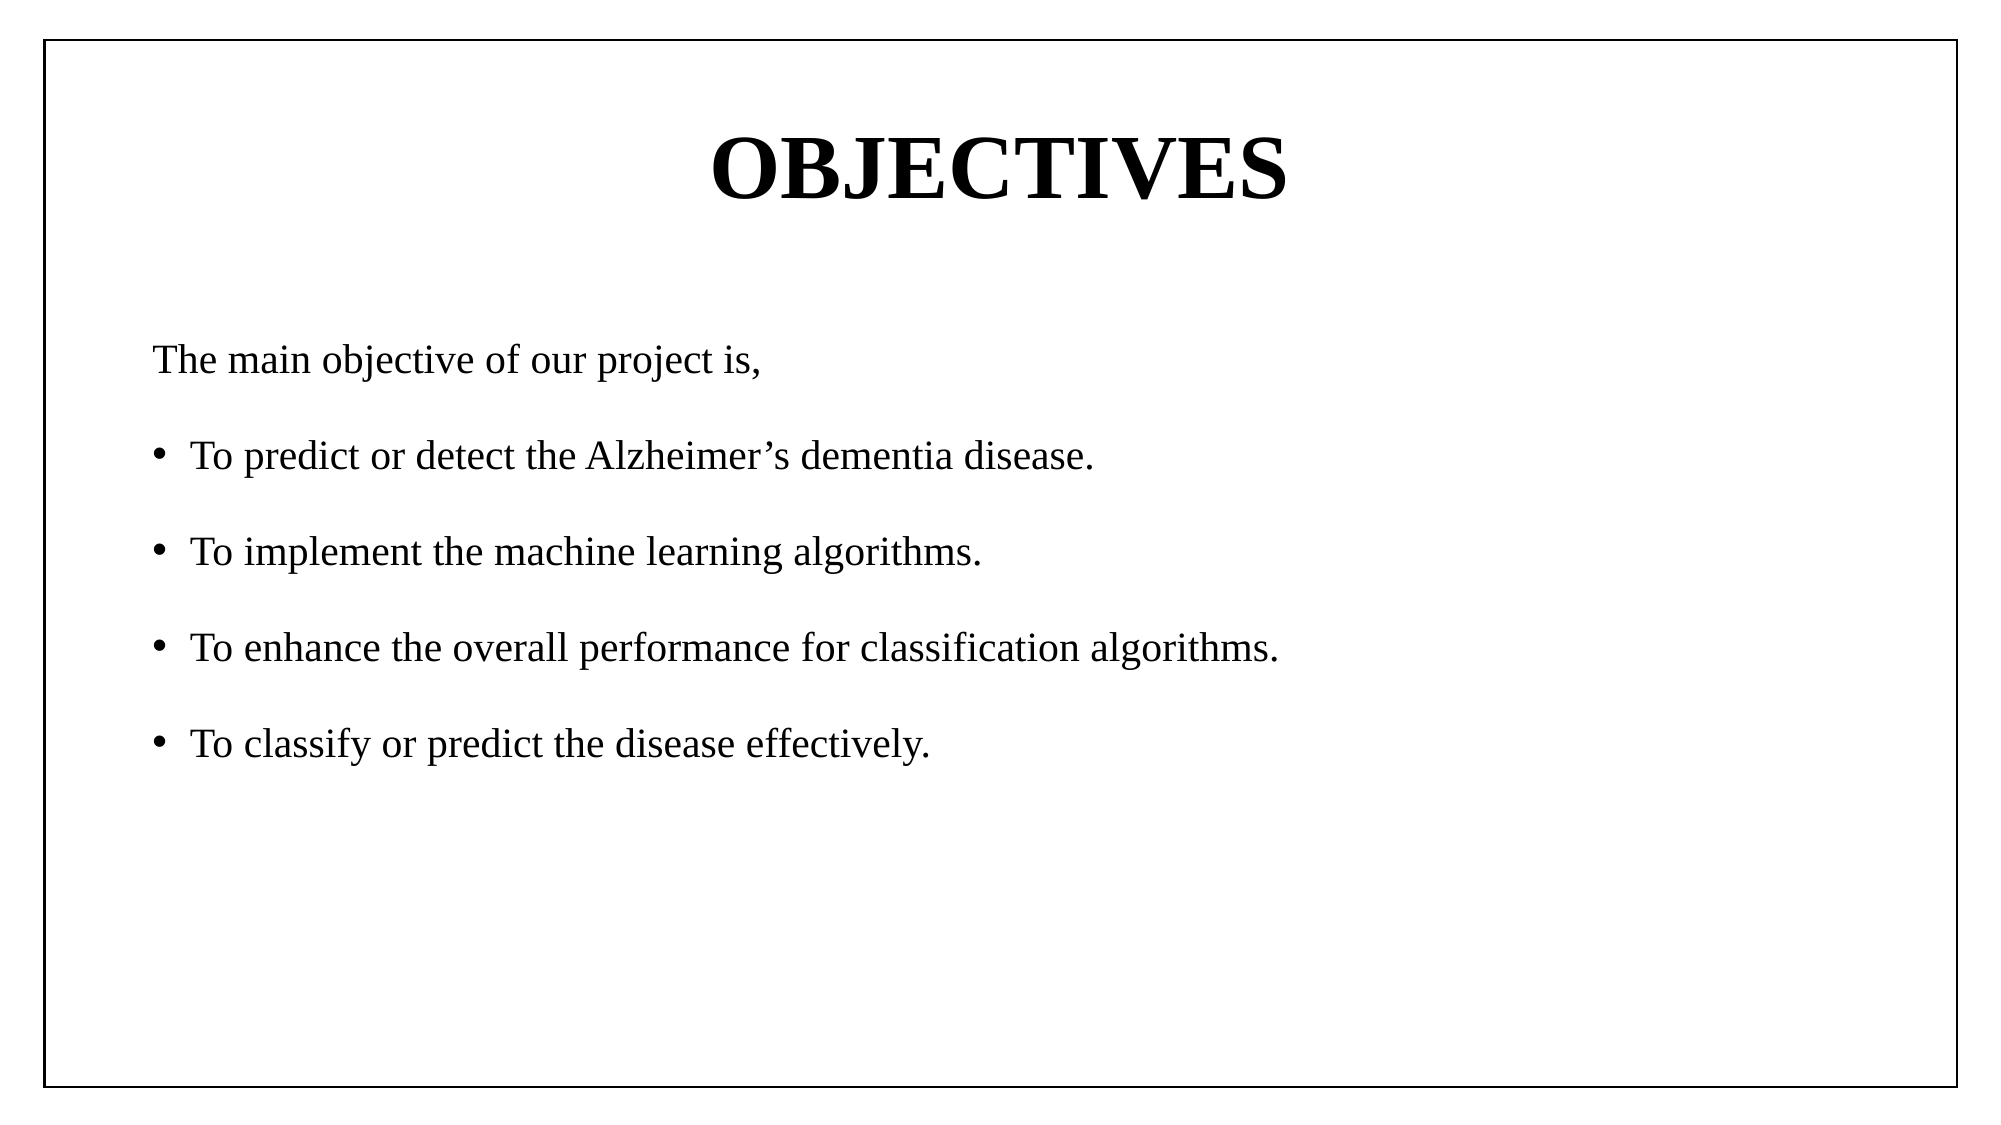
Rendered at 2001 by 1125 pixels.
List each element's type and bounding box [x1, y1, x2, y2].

text_box [43, 39, 1958, 1088]
